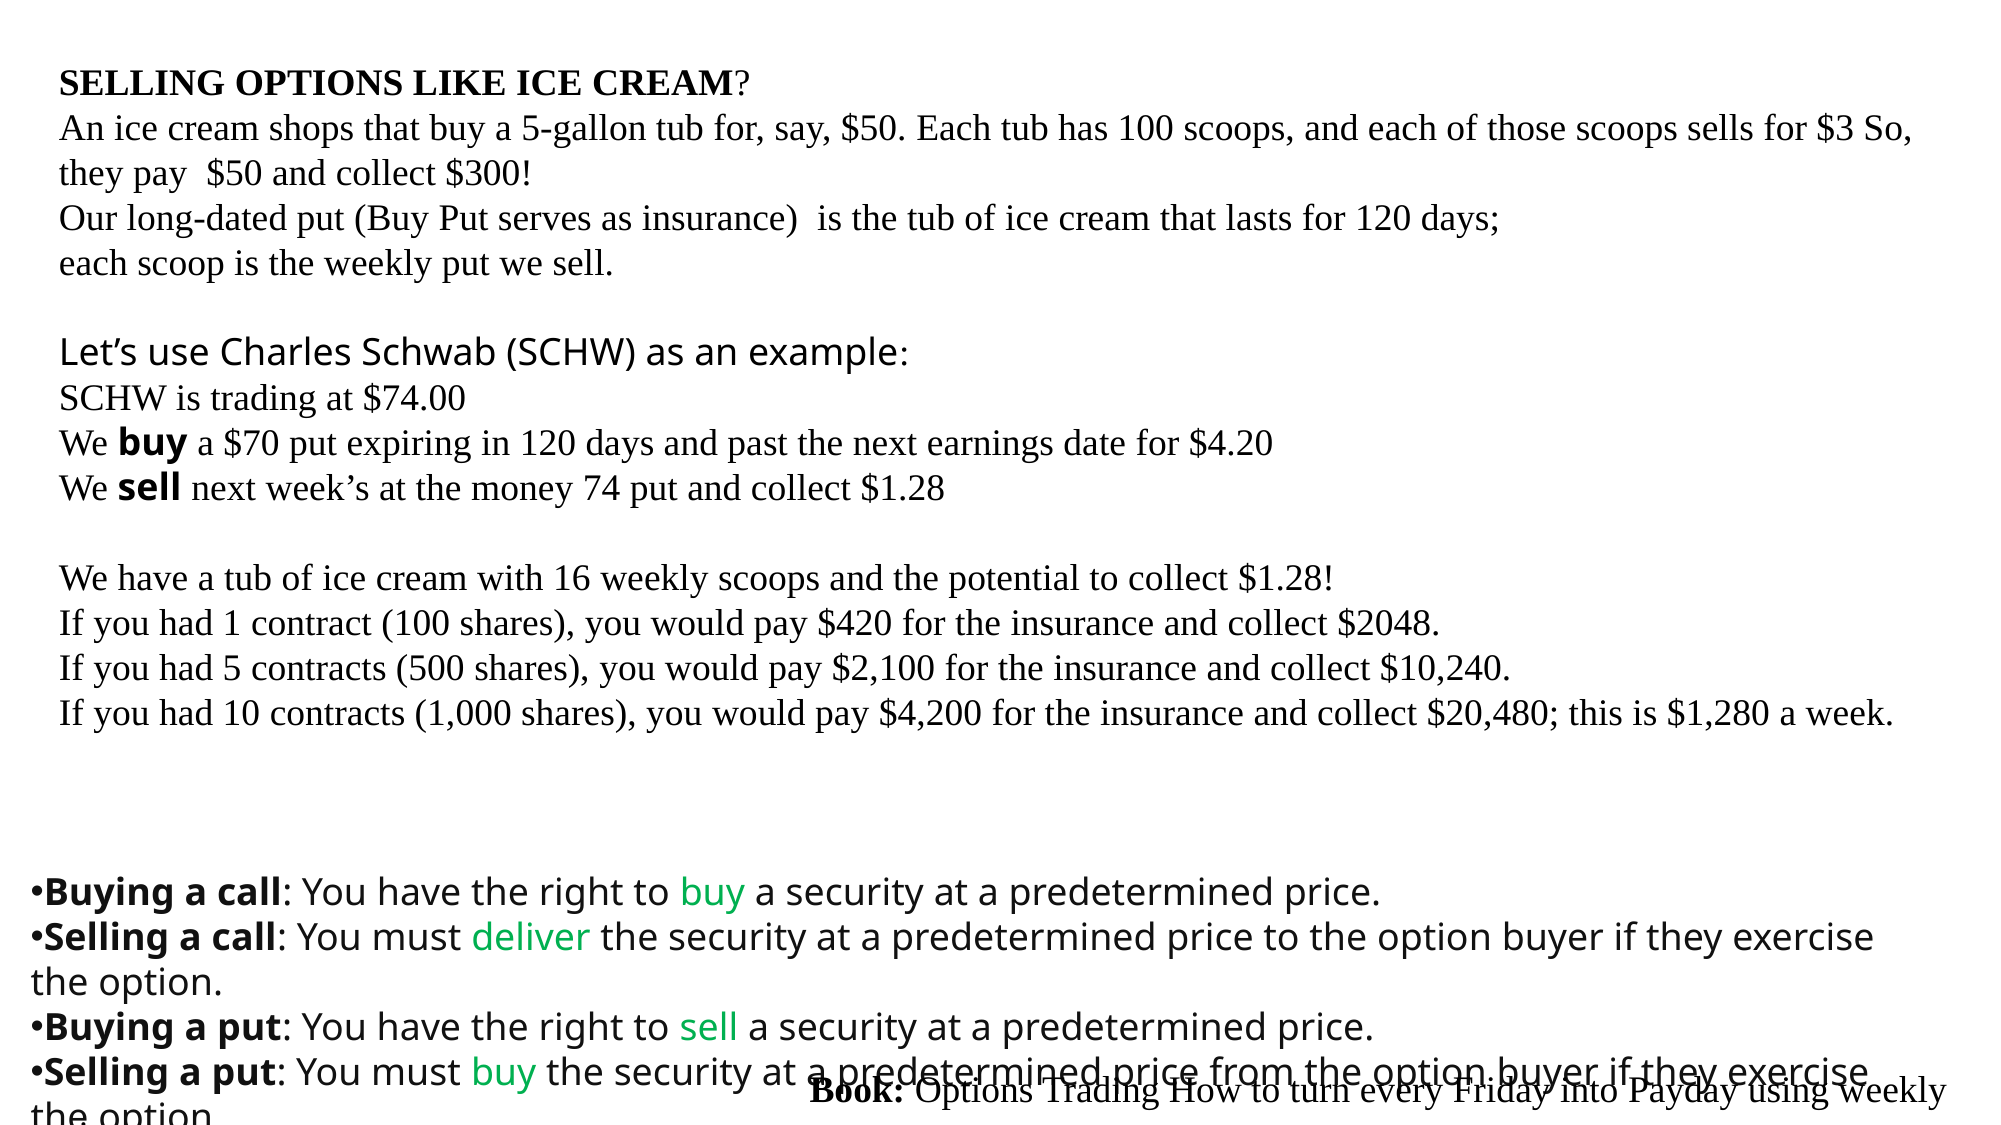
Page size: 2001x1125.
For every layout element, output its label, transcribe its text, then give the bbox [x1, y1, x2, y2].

text_box Buying a call: You have the right to buy a security at a predetermined price. Selling a call: You must deliver the security at a predetermined price to the option buyer if they exercise the option. Buying a put: You have the right to sell a security at a predetermined price. Selling a put: You must buy the security at a predetermined price from the option buyer if they exercise the option. [15, 860, 1928, 1057]
text_box SELLING OPTIONS LIKE ICE CREAM? An ice cream shops that buy a 5-gallon tub for, say, $50. Each tub has 100 scoops, and each of those scoops sells for $3 So, they pay $50 and collect $300! Our long-dated put (Buy Put serves as insurance) is the tub of ice cream that lasts for 120 days; each scoop is the weekly put we sell. Let’s use Charles Schwab (SCHW) as an example: SCHW is trading at $74.00 We buy a $70 put expiring in 120 days and past the next earnings date for $4.20 We sell next week’s at the money 74 put and collect $1.28 We have a tub of ice cream with 16 weekly scoops and the potential to collect $1.28! If you had 1 contract (100 shares), you would pay $420 for the insurance and collect $2048. If you had 5 contracts (500 shares), you would pay $2,100 for the insurance and collect $10,240. If you had 10 contracts (1,000 shares), you would pay $4,200 for the insurance and collect $20,480; this is $1,280 a week. [44, 50, 1956, 741]
text_box Book: Options Trading How to turn every Friday into Payday using weekly options [15, 1057, 2000, 1125]
